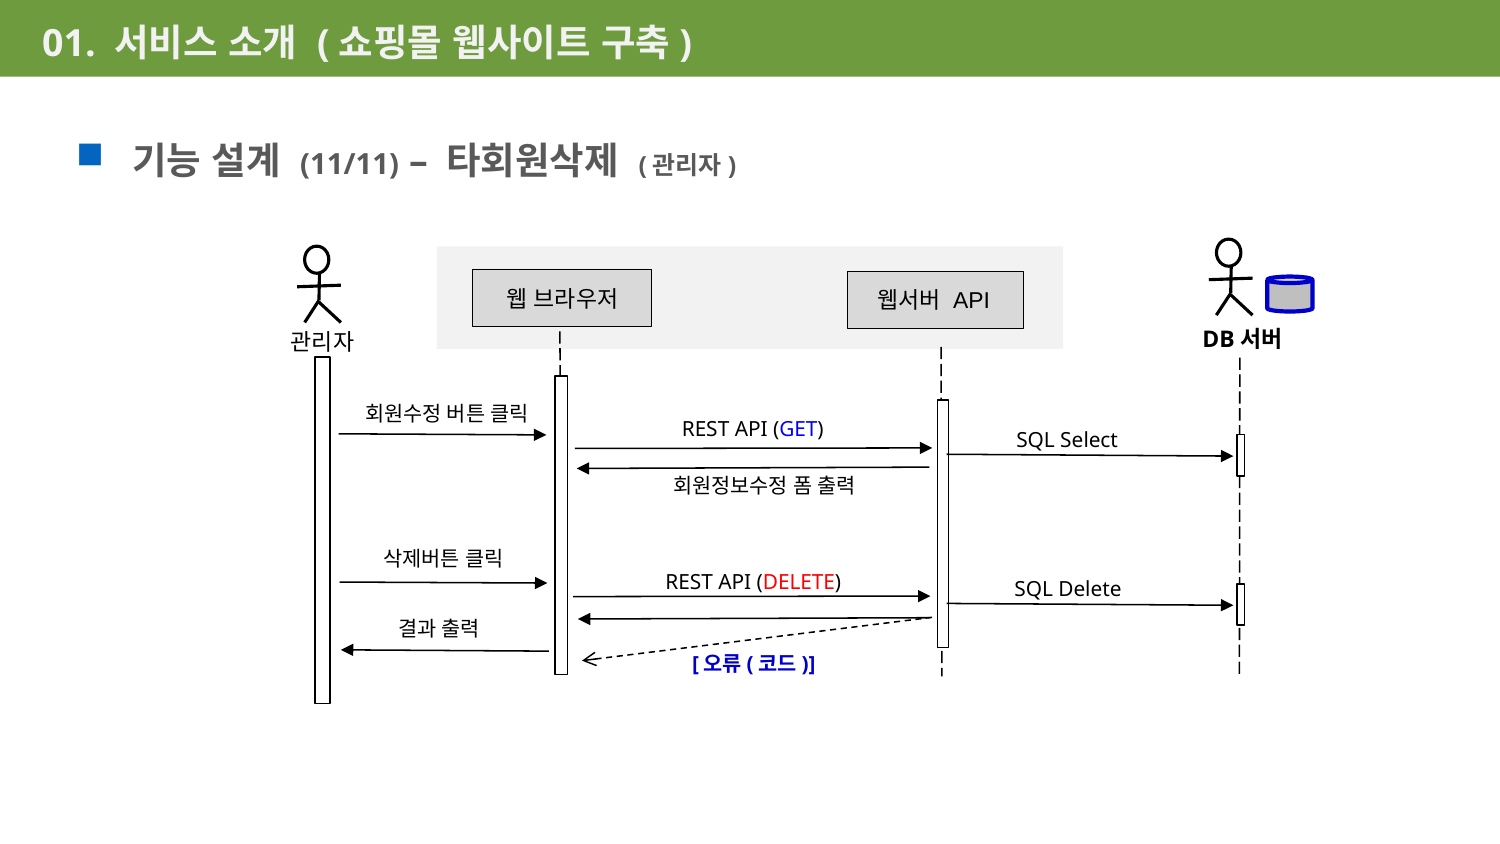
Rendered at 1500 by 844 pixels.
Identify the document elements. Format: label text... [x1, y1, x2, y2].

text_box REST API (GET) [667, 408, 920, 447]
text_box [오류(코드)] [677, 661, 831, 683]
list 01. 서비스 소개 (쇼핑몰 웹사이트 구축) [33, 19, 842, 67]
text_box [943, 399, 949, 648]
text_box [1241, 583, 1245, 626]
text_box 기능 설계 (11/11) – 타회원삭제 (관리자) [61, 107, 1042, 179]
text_box [1241, 434, 1245, 476]
text_box 웹 브라우저 [491, 277, 634, 320]
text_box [318, 301, 342, 323]
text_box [1208, 238, 1253, 316]
text_box [315, 362, 331, 704]
text_box REST API (DELETE) [650, 597, 903, 602]
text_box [581, 616, 934, 661]
text_box 웹서버 API [862, 278, 1006, 321]
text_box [559, 331, 563, 653]
text_box 결과 출력 [383, 608, 495, 649]
text_box 회원수정 버튼 클릭 [350, 392, 544, 433]
text_box 관리자 [275, 319, 370, 362]
text_box 회원정보수정 폼 출력 [658, 469, 871, 506]
text_box SQL Select [995, 419, 1133, 453]
text_box [304, 246, 329, 274]
text_box 삭제버튼 클릭 [368, 538, 519, 579]
text_box SQL Delete [994, 568, 1137, 603]
text_box [847, 271, 1023, 329]
text_box [1267, 276, 1313, 312]
text_box DB서버 [1187, 317, 1298, 360]
text_box REST API (DELETE) [650, 561, 903, 595]
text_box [946, 453, 1234, 457]
text_box [555, 376, 568, 675]
text_box [472, 268, 652, 326]
text_box [436, 246, 1064, 349]
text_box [304, 300, 320, 323]
